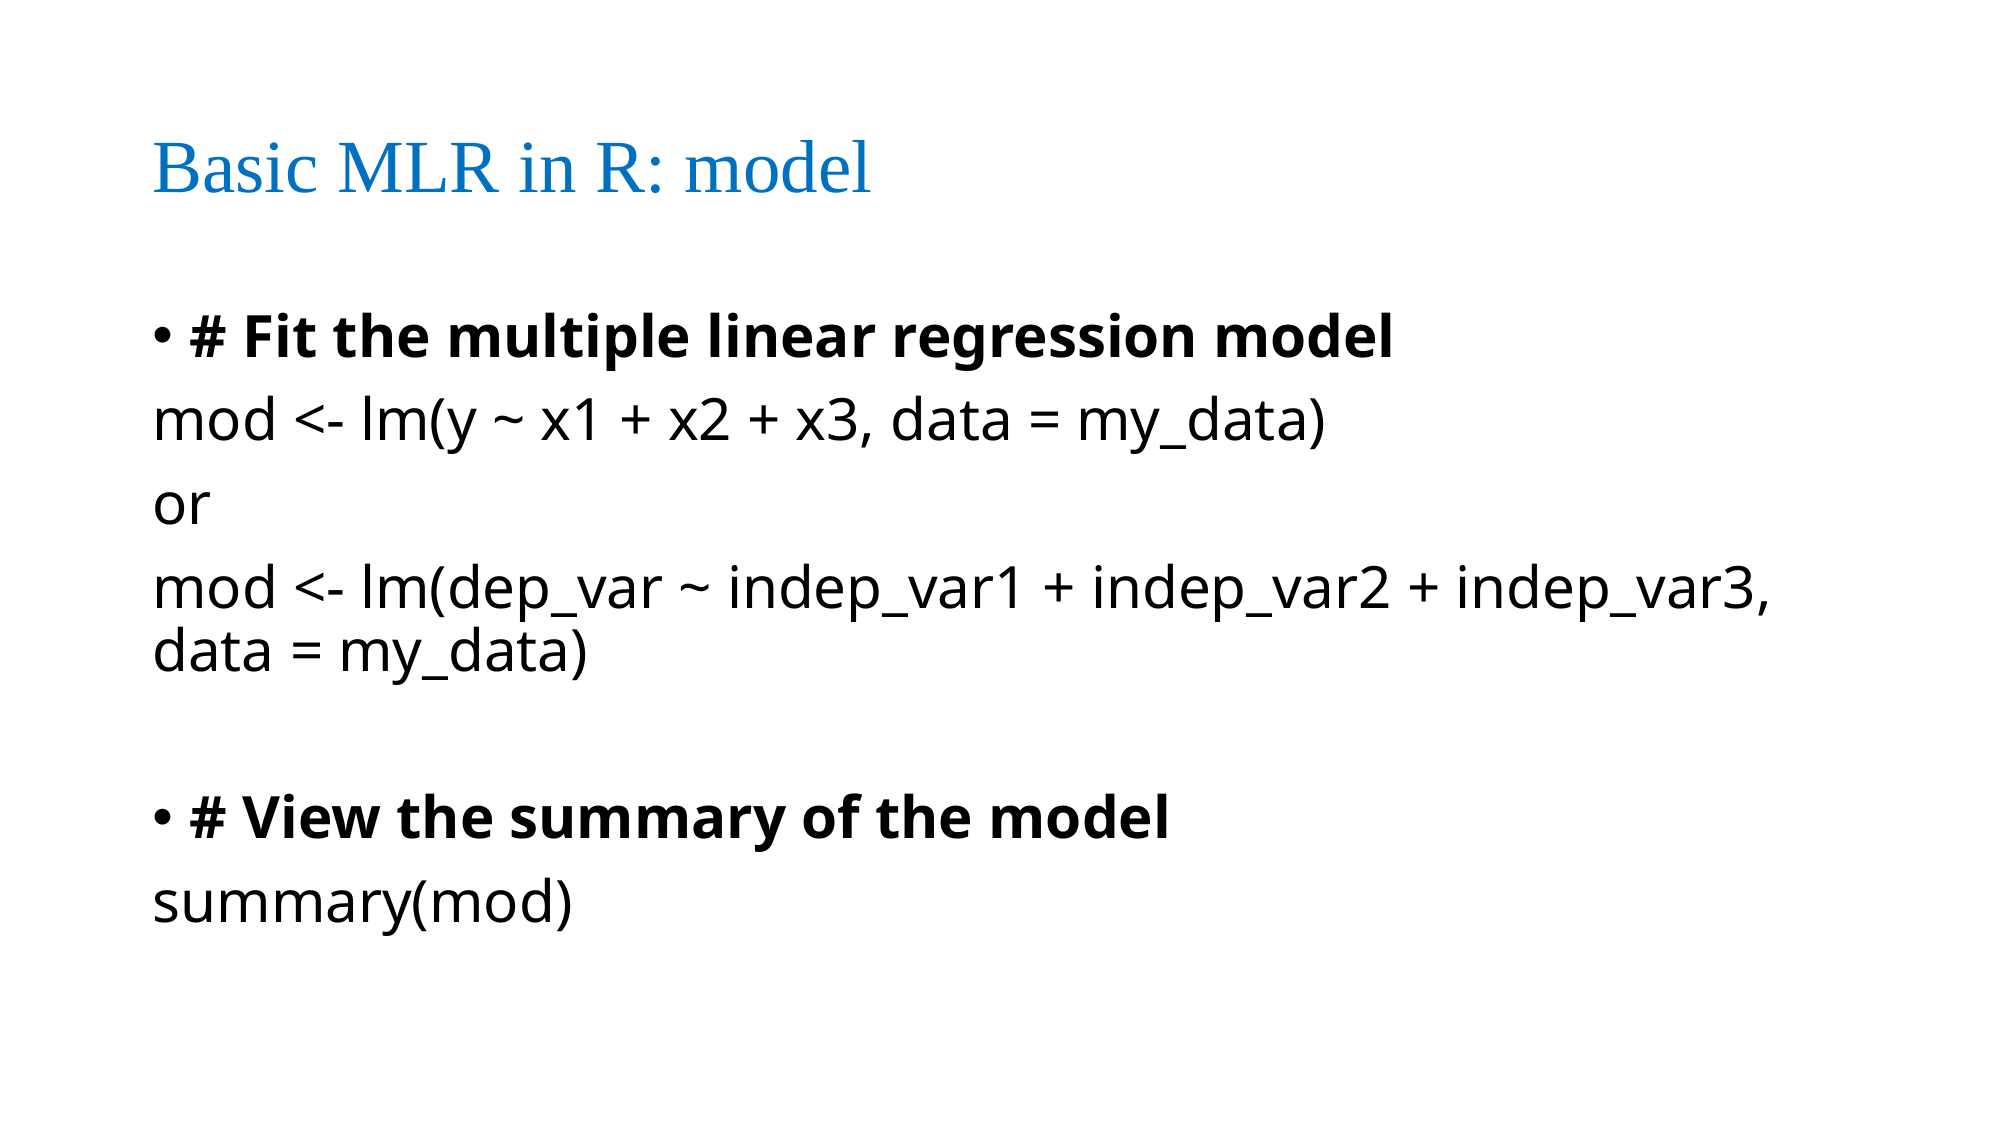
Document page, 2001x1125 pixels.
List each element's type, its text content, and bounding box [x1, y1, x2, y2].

title Basic MLR in R: model [137, 59, 1863, 278]
list # Fit the multiple linear regression model mod <- lm(y ~ x1 + x2 + x3, data = my_data) or mod <- lm(dep_var ~ indep_var1 + indep_var2 + indep_var3, data = my_data) # View the summary of the model summary(mod) [137, 299, 1863, 1014]
